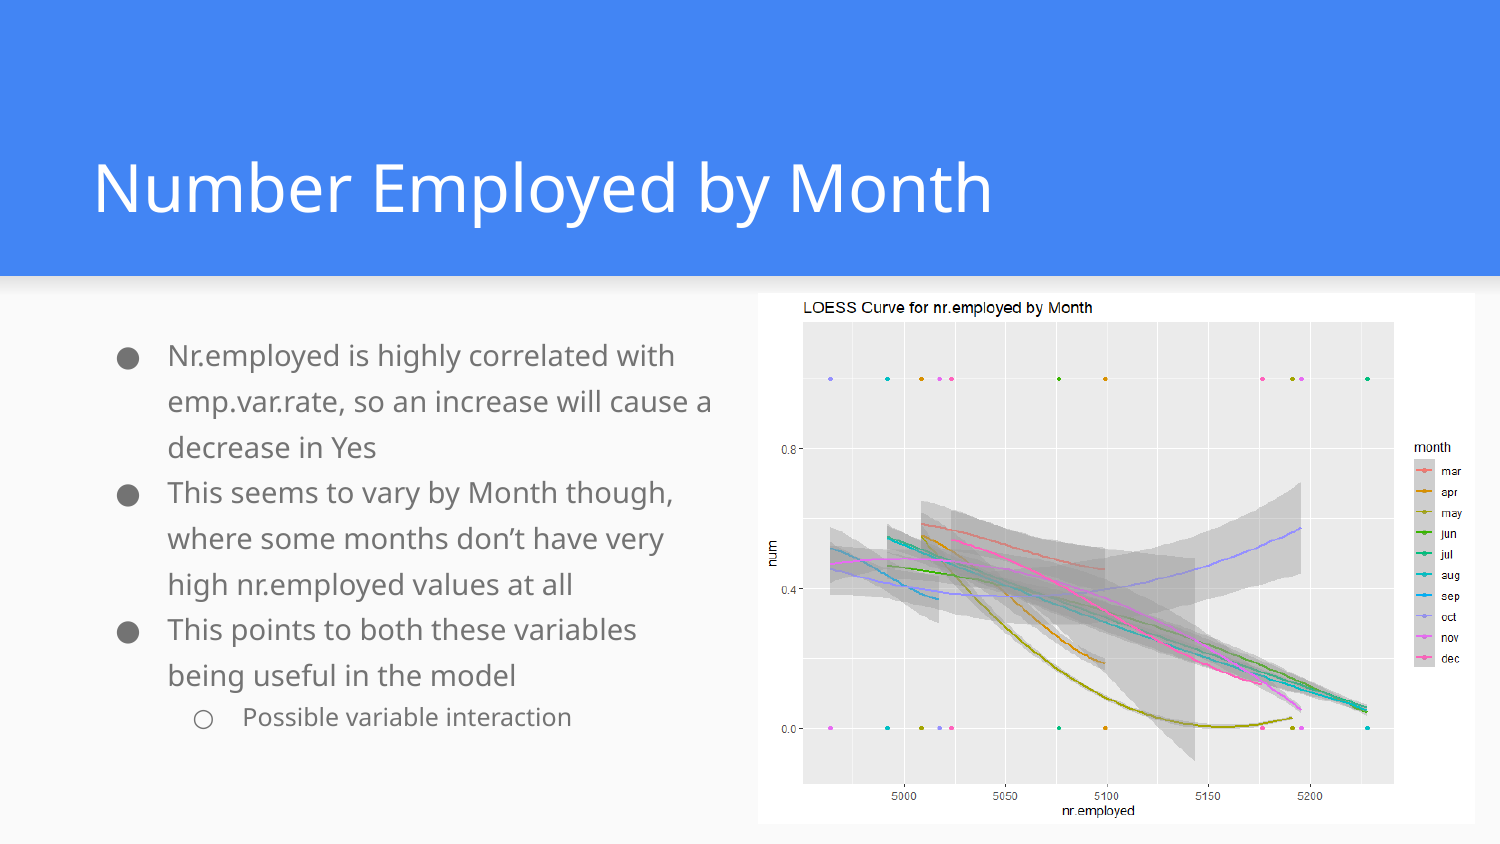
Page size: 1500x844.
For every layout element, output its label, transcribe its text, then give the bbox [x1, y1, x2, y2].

picture [758, 293, 1476, 824]
title Number Employed by Month [77, 121, 1427, 248]
list Nr.employed is highly correlated with emp.var.rate, so an increase will cause a decrease in Yes This seems to vary by Month though, where some months don’t have very high nr.employed values at all This points to both these variables being useful in the model Possible variable interaction [77, 314, 734, 760]
